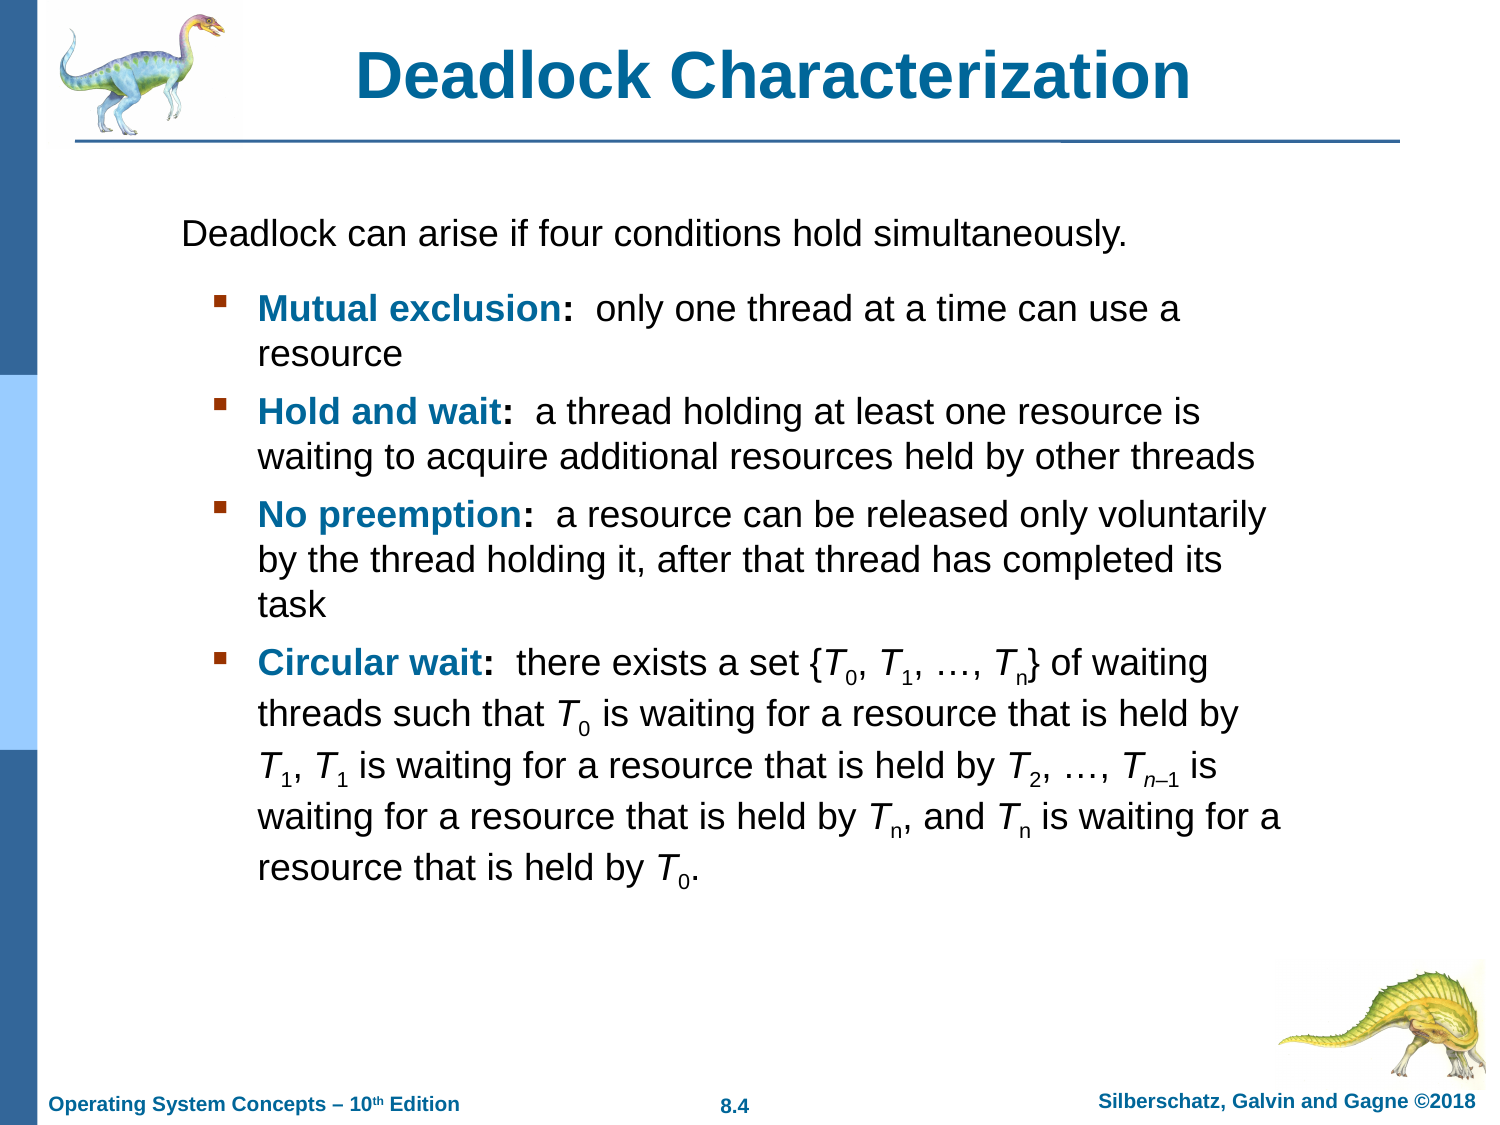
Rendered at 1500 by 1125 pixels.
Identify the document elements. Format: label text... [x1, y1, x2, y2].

list Mutual exclusion: only one thread at a time can use a resource Hold and wait: a thread holding at least one resource is waiting to acquire additional resources held by other threads No preemption: a resource can be released only voluntarily by the thread holding it, after that thread has completed its task Circular wait: there exists a set {T0, T1, …, Tn} of waiting threads such that T0 is waiting for a resource that is held by T1, T1 is waiting for a resource that is held by T2, …, Tn–1 is waiting for a resource that is held by Tn, and Tn is waiting for a resource that is held by T0. [195, 276, 1305, 1043]
picture [46, 0, 243, 149]
text_box Deadlock can arise if four conditions hold simultaneously. [122, 201, 1187, 262]
picture [1275, 959, 1486, 1090]
title Deadlock Characterization [122, 24, 1425, 120]
